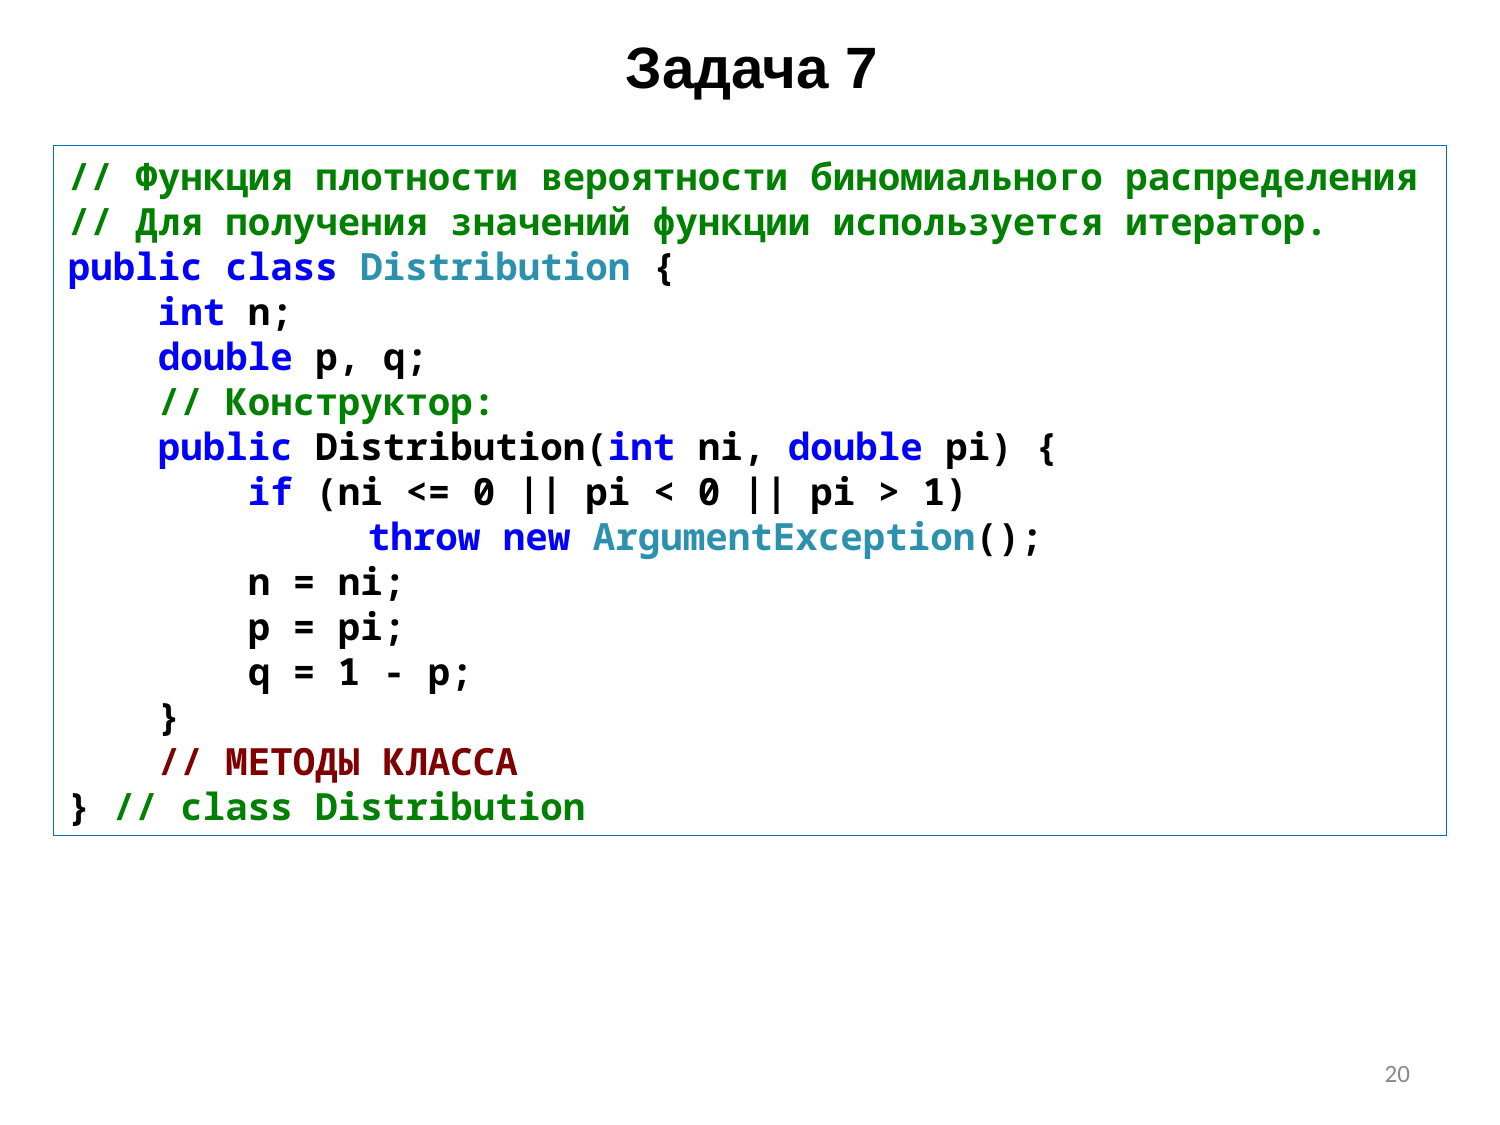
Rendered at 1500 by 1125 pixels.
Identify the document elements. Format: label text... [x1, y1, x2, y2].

slide_number 20 [1074, 1042, 1425, 1103]
title Задача 7 [76, 19, 1427, 112]
text_box // Функция плотности вероятности биномиального распределения // Для получения значений функции используется итератор. public class Distribution { int n; double p, q; // Конструктор: public Distribution(int ni, double pi) { if (ni <= 0 || pi < 0 || pi > 1) throw new ArgumentException(); n = ni; p = pi; q = 1 - p; } // МЕТОДЫ КЛАССА } // class Distribution [53, 145, 1447, 836]
